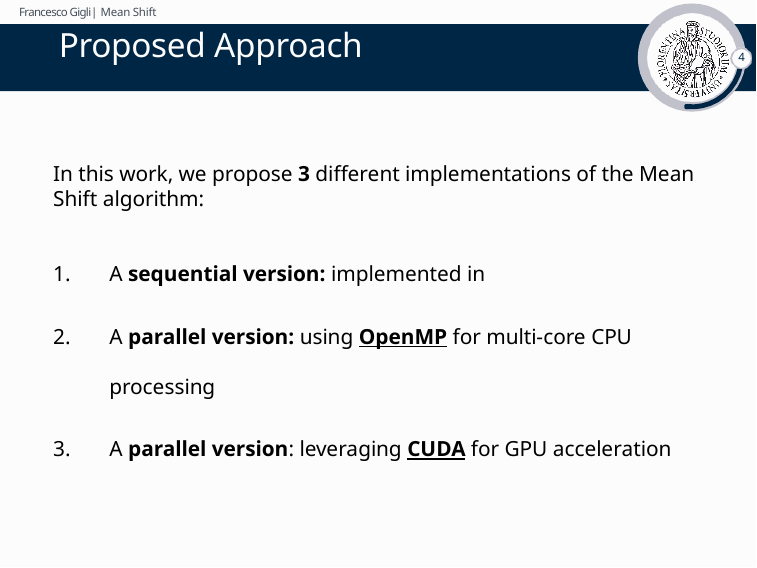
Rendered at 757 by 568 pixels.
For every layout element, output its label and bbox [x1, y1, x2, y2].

text_box [0, 3, 757, 112]
